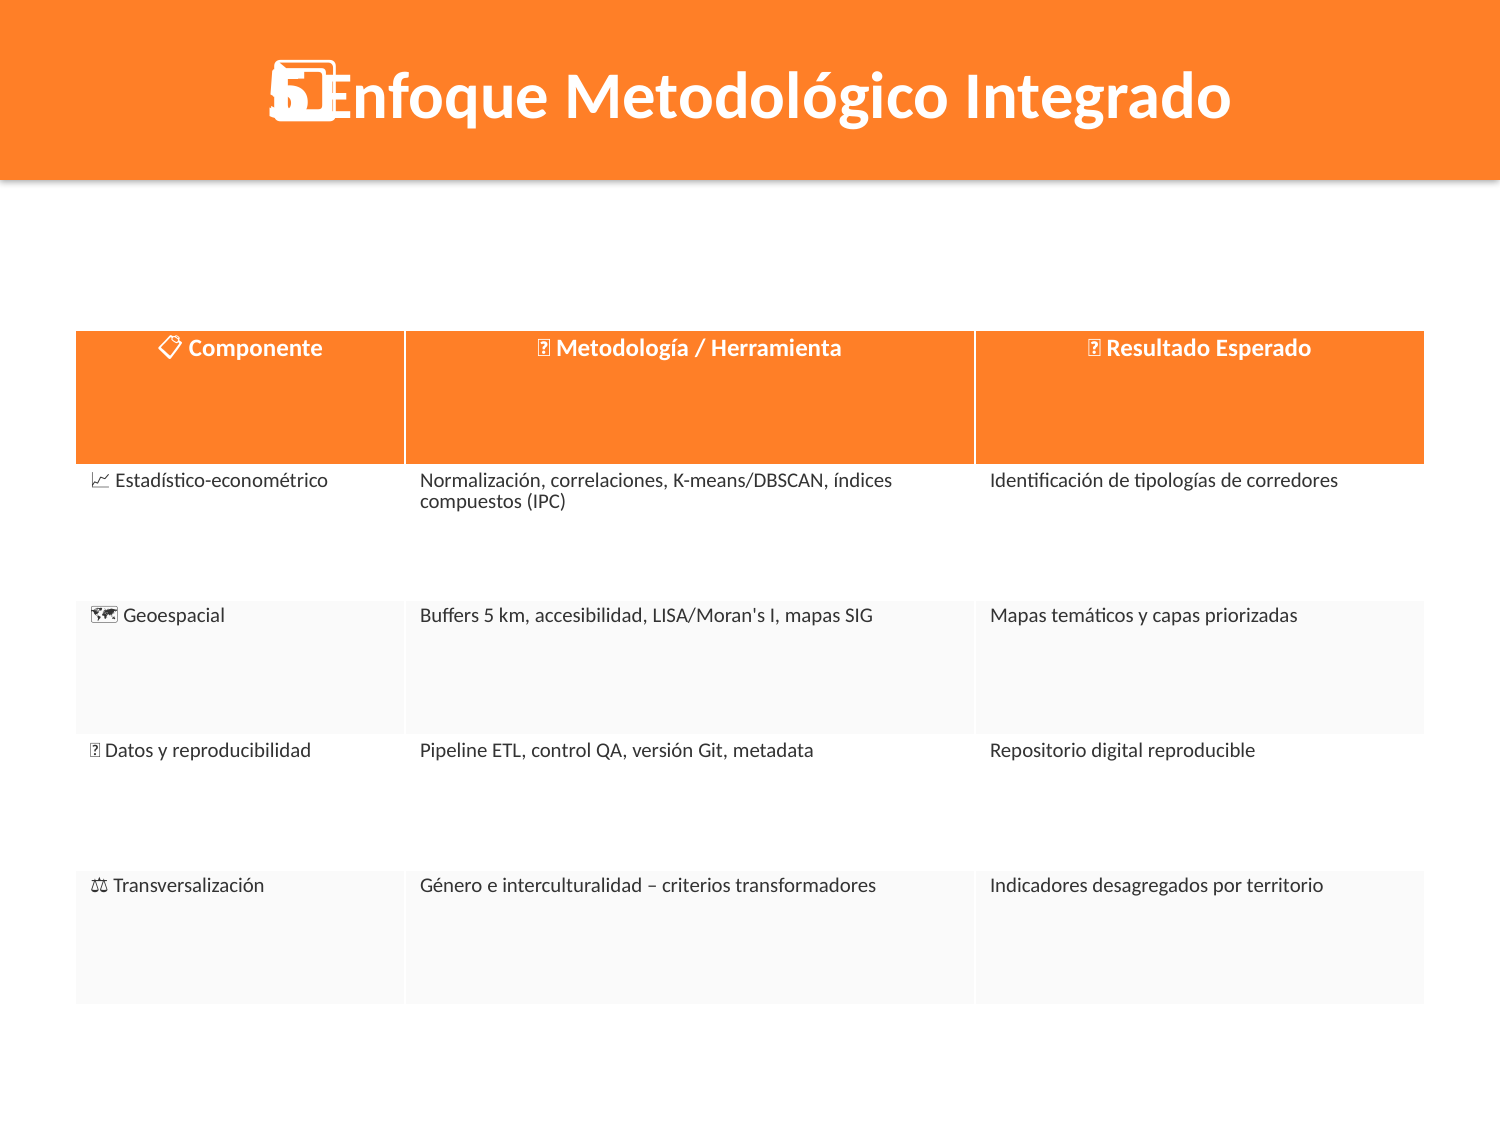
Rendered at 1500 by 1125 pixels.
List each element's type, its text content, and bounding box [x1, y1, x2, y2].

table_cell Mapas temáticos y capas priorizadas [976, 601, 1424, 734]
table_cell Buffers 5 km, accesibilidad, LISA/Moran's I, mapas SIG [406, 601, 974, 734]
table_header 📋 Componente [76, 331, 404, 464]
table_cell ⚖️ Transversalización [76, 871, 404, 1004]
table_cell Género e interculturalidad – criterios transformadores [406, 871, 974, 1004]
text_box [0, 0, 1500, 181]
table_cell Indicadores desagregados por territorio [976, 871, 1424, 1004]
text_box 5️⃣ Enfoque Metodológico Integrado [251, 44, 1248, 140]
table_cell Normalización, correlaciones, K-means/DBSCAN, índices compuestos (IPC) [406, 466, 974, 599]
table_header 🎯 Resultado Esperado [976, 331, 1424, 464]
table_cell Identificación de tipologías de corredores [976, 466, 1424, 599]
table_cell 💾 Datos y reproducibilidad [76, 736, 404, 869]
table_header 🔧 Metodología / Herramienta [406, 331, 974, 464]
table_cell 🗺️ Geoespacial [76, 601, 404, 734]
table_cell Repositorio digital reproducible [976, 736, 1424, 869]
table_cell Pipeline ETL, control QA, versión Git, metadata [406, 736, 974, 869]
table_cell 📈 Estadístico-econométrico [76, 466, 404, 599]
